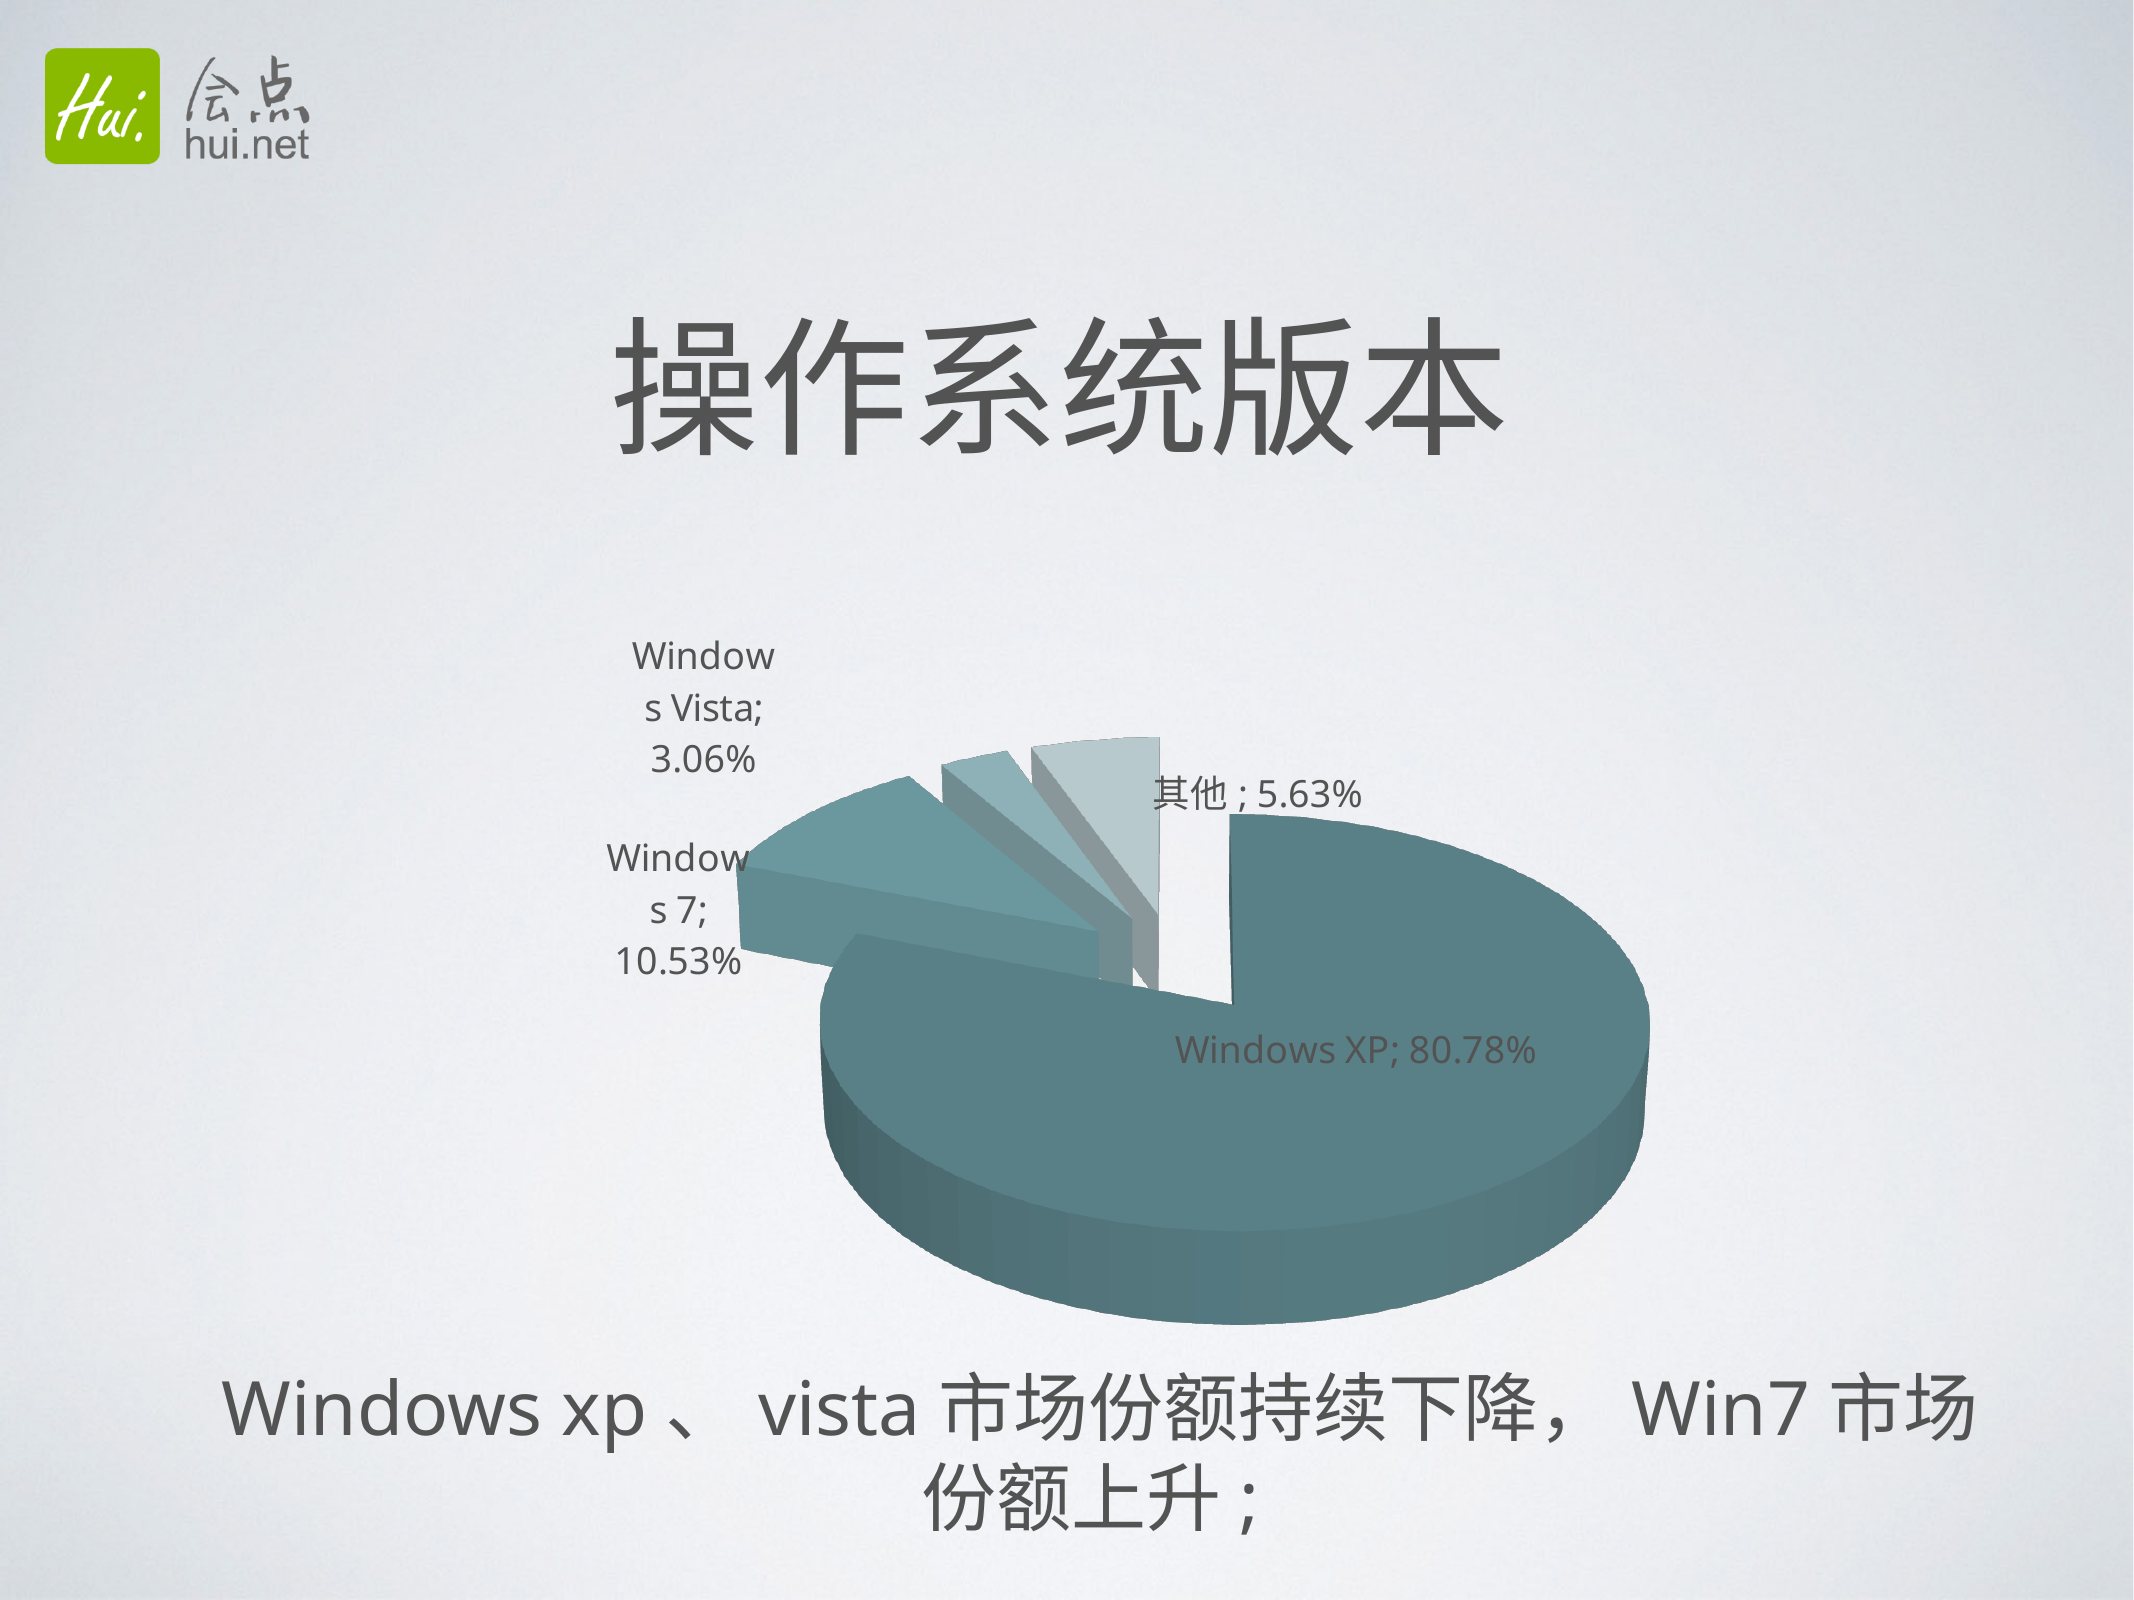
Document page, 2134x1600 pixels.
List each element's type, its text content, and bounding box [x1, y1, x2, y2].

title 操作系统版本 [99, 249, 2021, 518]
chart [349, 516, 1773, 1466]
picture [0, 0, 2134, 1600]
text_box Windows xp、vista市场份额持续下降，Win7市场份额上升; [183, 1349, 2017, 1552]
